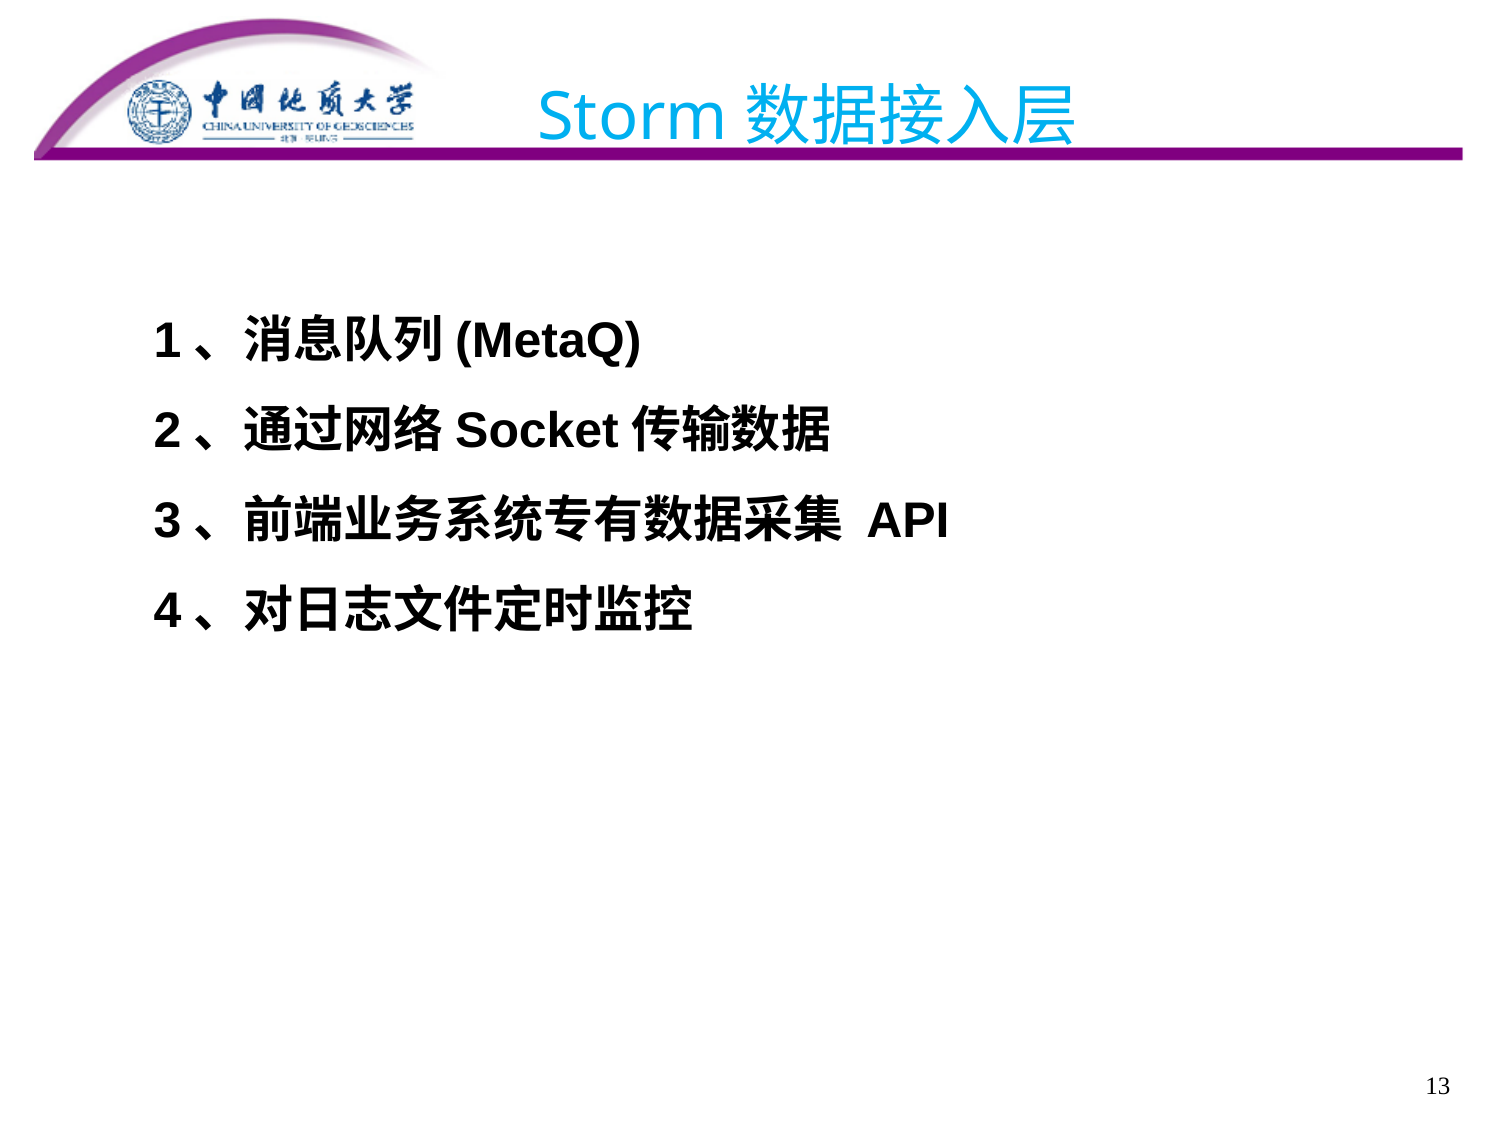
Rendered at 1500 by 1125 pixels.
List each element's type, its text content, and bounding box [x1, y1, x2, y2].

text_box Storm数据接入层 [522, 65, 1500, 160]
picture [34, 16, 1466, 173]
text_box 1、消息队列(MetaQ) 2、通过网络Socket传输数据 3、前端业务系统专有数据采集 API 4、对日志文件定时监控 [138, 270, 1162, 645]
